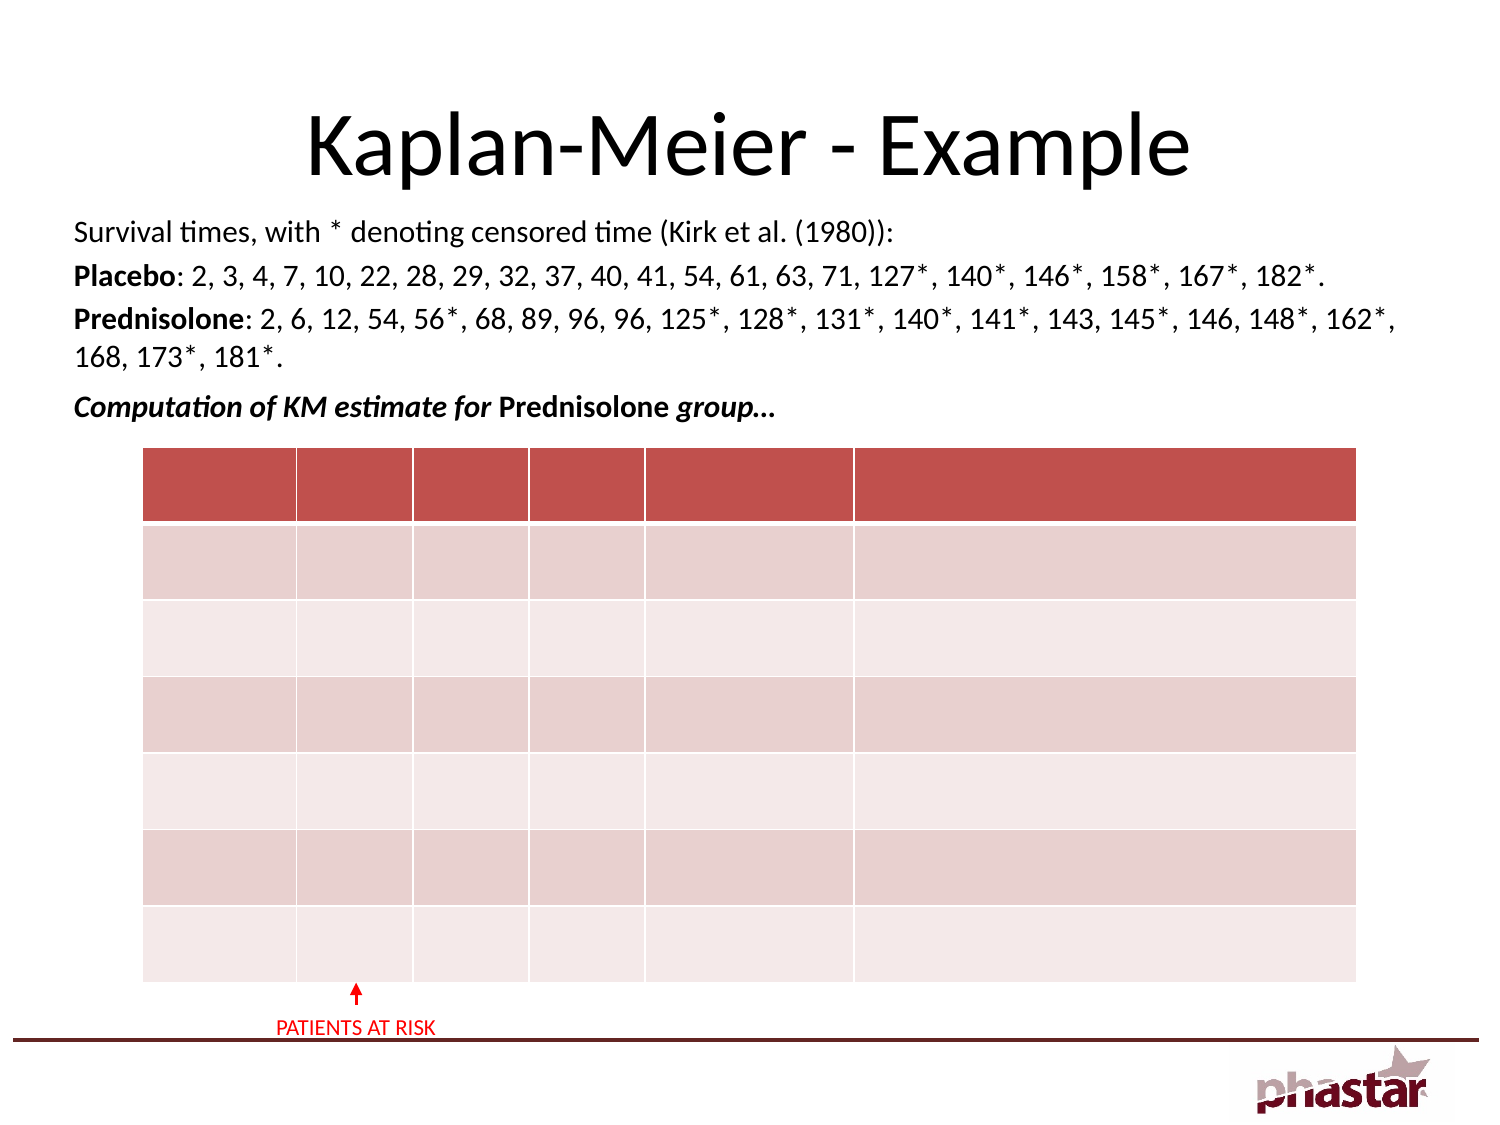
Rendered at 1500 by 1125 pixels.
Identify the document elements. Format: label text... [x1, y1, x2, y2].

picture [1229, 1042, 1455, 1122]
text_box PATIENTS AT RISK [206, 1004, 506, 1048]
title Kaplan-Meier - Example [75, 45, 1425, 203]
list Survival times, with * denoting censored time (Kirk et al. (1980)): Placebo: 2, 3, 4, 7, 10, 22, 28, 29, 32, 37, 40, 41, 54, 61, 63, 71, 127*, 140*, 146*, 158*, 167*, 182*. Prednisolone: 2, 6, 12, 54, 56*, 68, 89, 96, 96, 125*, 128*, 131*, 140*, 141*, 143, 145*, 146, 148*, 162*, 168, 173*, 181*. Computation of KM estimate for Prednisolone group… [59, 203, 1441, 1005]
